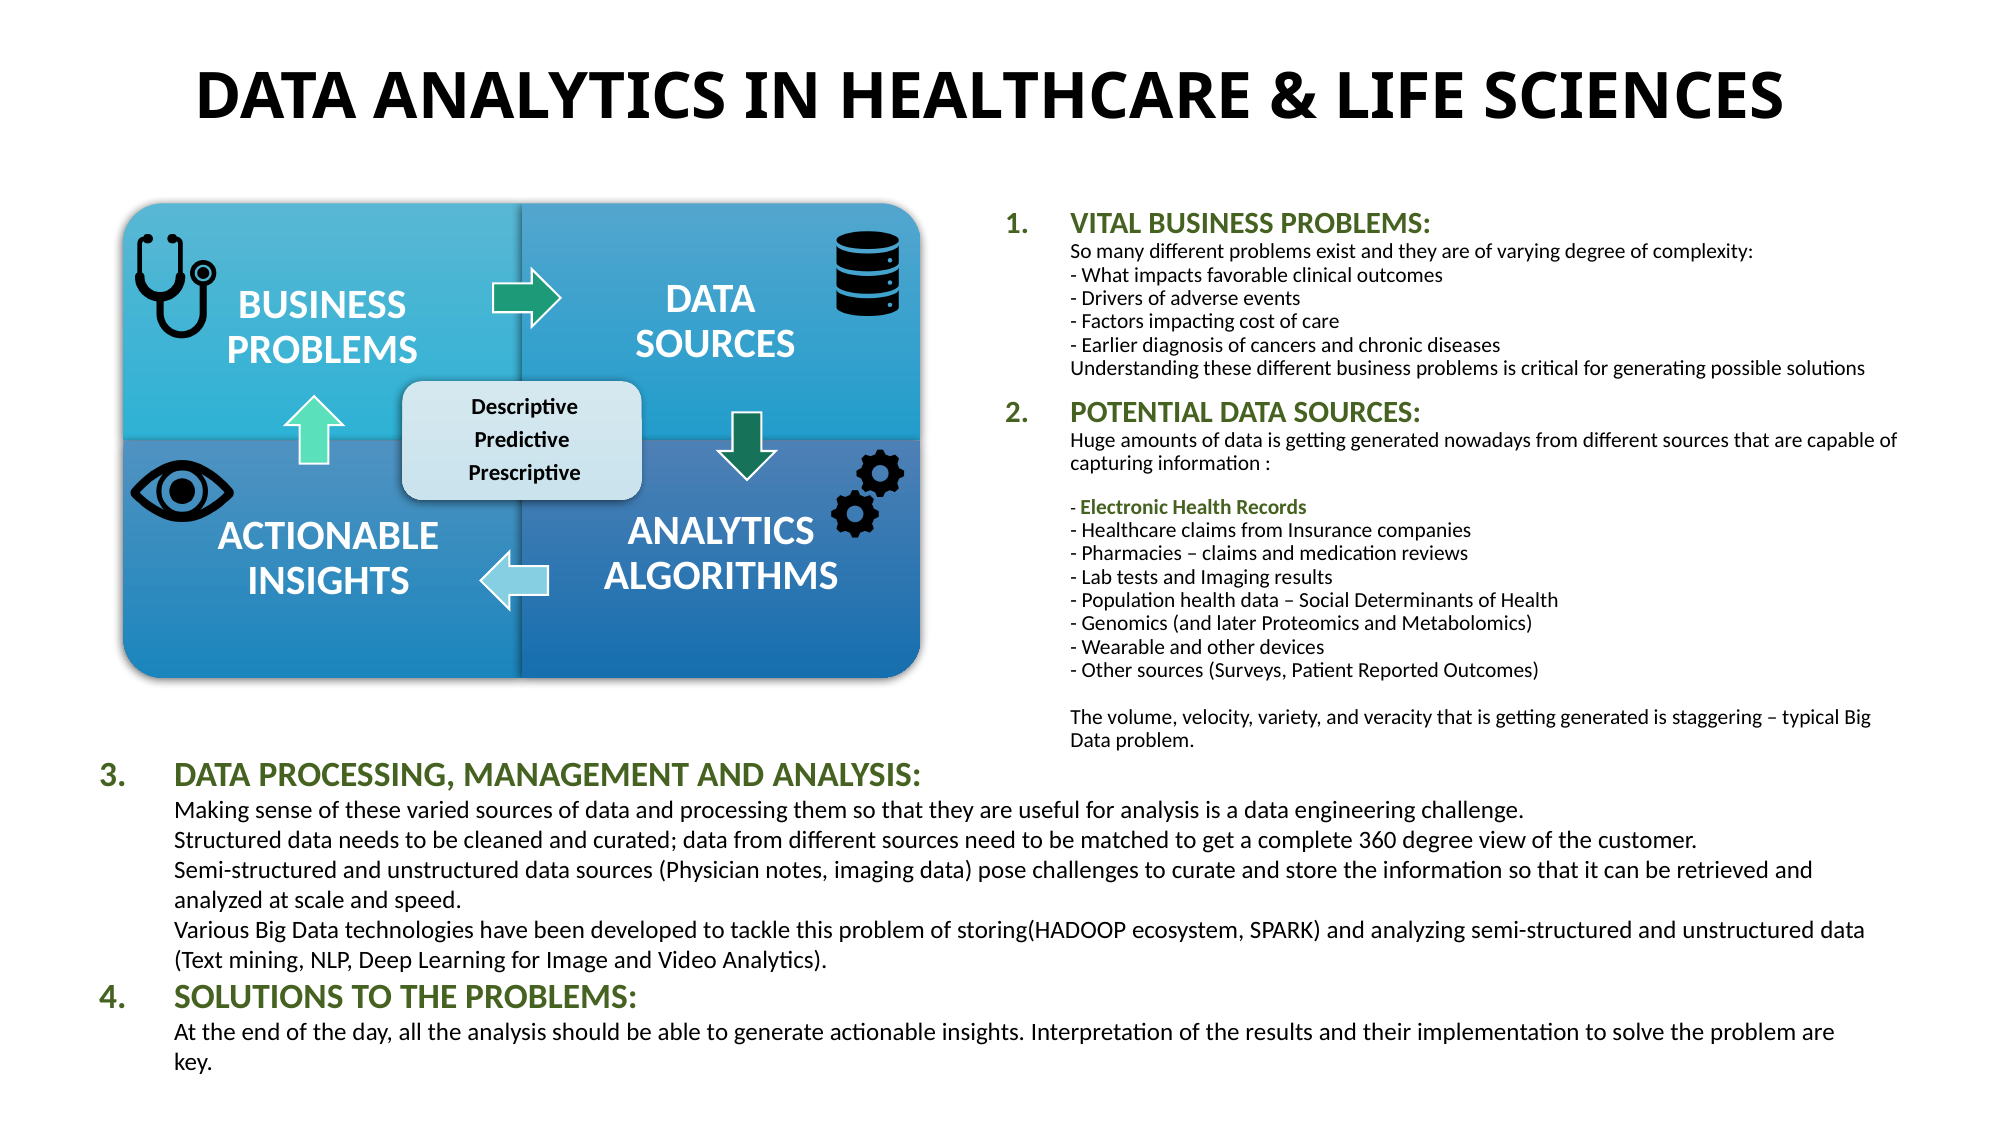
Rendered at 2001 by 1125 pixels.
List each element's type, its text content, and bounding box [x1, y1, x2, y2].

list VITAL BUSINESS PROBLEMS: So many different problems exist and they are of varying degree of complexity: - What impacts favorable clinical outcomes - Drivers of adverse events - Factors impacting cost of care - Earlier diagnosis of cancers and chronic diseases Understanding these different business problems is critical for generating possible solutions POTENTIAL DATA SOURCES: Huge amounts of data is getting generated nowadays from different sources that are capable of capturing information : - Electronic Health Records - Healthcare claims from Insurance companies - Pharmacies – claims and medication reviews - Lab tests and Imaging results - Population health data – Social Determinants of Health - Genomics (and later Proteomics and Metabolomics) - Wearable and other devices - Other sources (Surveys, Patient Reported Outcomes) The volume, velocity, variety, and veracity that is getting generated is staggering – typical Big Data problem. [990, 199, 1918, 770]
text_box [118, 203, 921, 678]
text_box DATA PROCESSING, MANAGEMENT AND ANALYSIS: Making sense of these varied sources of data and processing them so that they are useful for analysis is a data engineering challenge. Structured data needs to be cleaned and curated; data from different sources need to be matched to get a complete 360 degree view of the customer. Semi-structured and unstructured data sources (Physician notes, imaging data) pose challenges to curate and store the information so that it can be retrieved and analyzed at scale and speed. Various Big Data technologies have been developed to tackle this problem of storing(HADOOP ecosystem, SPARK) and analyzing semi-structured and unstructured data (Text mining, NLP, Deep Learning for Image and Video Analytics). SOLUTIONS TO THE PROBLEMS: At the end of the day, all the analysis should be able to generate actionable insights. Interpretation of the results and their implementation to solve the problem are key. [84, 743, 1896, 1125]
title DATA ANALYTICS IN HEALTHCARE & LIFE SCIENCES [127, 47, 1853, 149]
